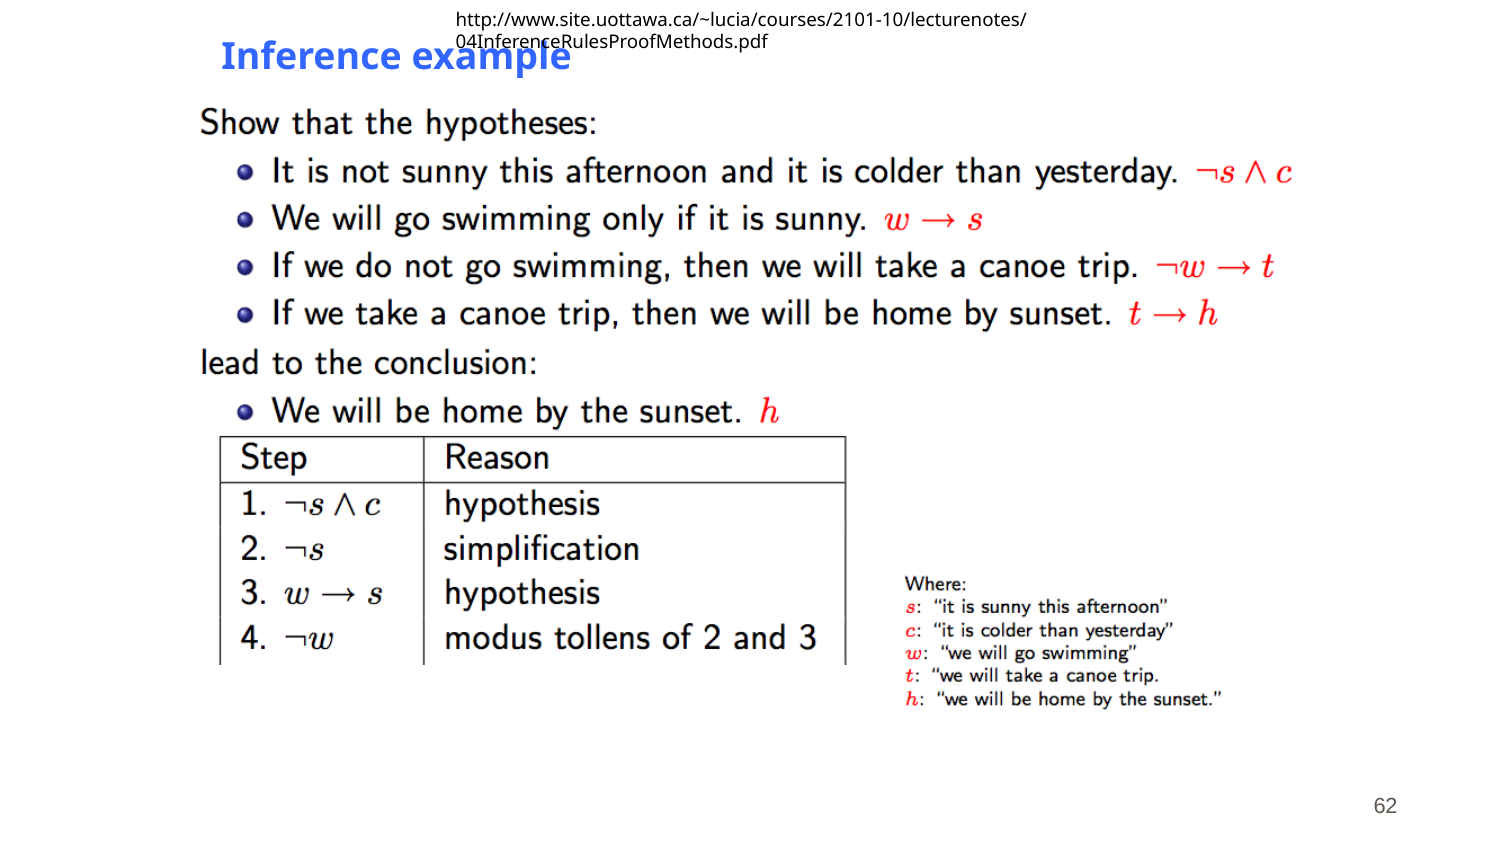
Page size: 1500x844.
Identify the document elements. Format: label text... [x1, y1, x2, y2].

title Inference example [206, 28, 1249, 85]
slide_number ‹#› [1316, 768, 1413, 826]
picture [187, 98, 1313, 844]
text_box http://www.site.uottawa.ca/~lucia/courses/2101-10/lecturenotes/04InferenceRulesProofMethods.pdf [440, 0, 1313, 60]
